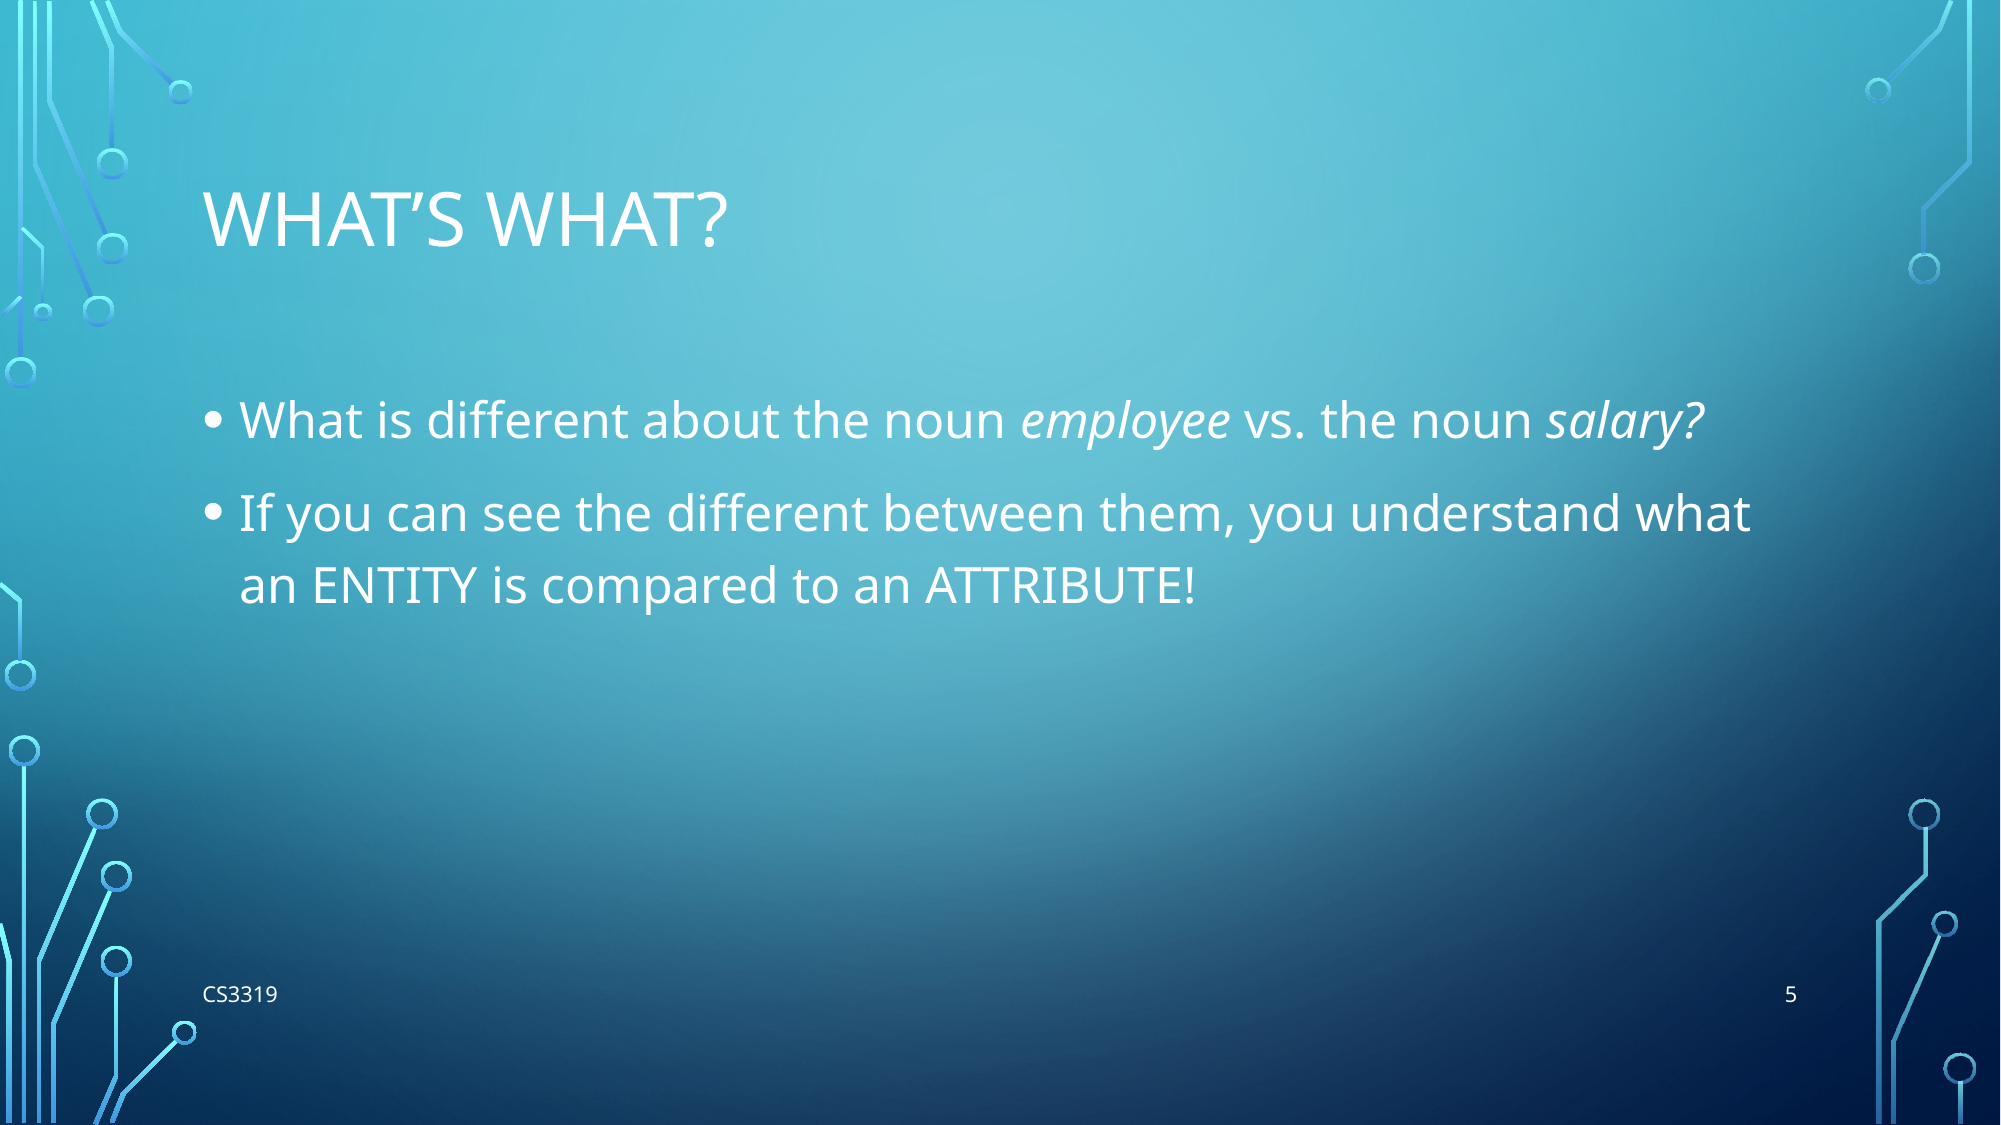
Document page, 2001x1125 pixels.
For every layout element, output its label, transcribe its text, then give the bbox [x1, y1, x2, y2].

slide_number 5 [1685, 965, 1813, 1025]
footer CS3319 [187, 965, 1211, 1025]
title What’s What? [187, 101, 1813, 344]
list What is different about the noun employee vs. the noun salary? If you can see the different between them, you understand what an ENTITY is compared to an ATTRIBUTE! [187, 369, 1813, 950]
